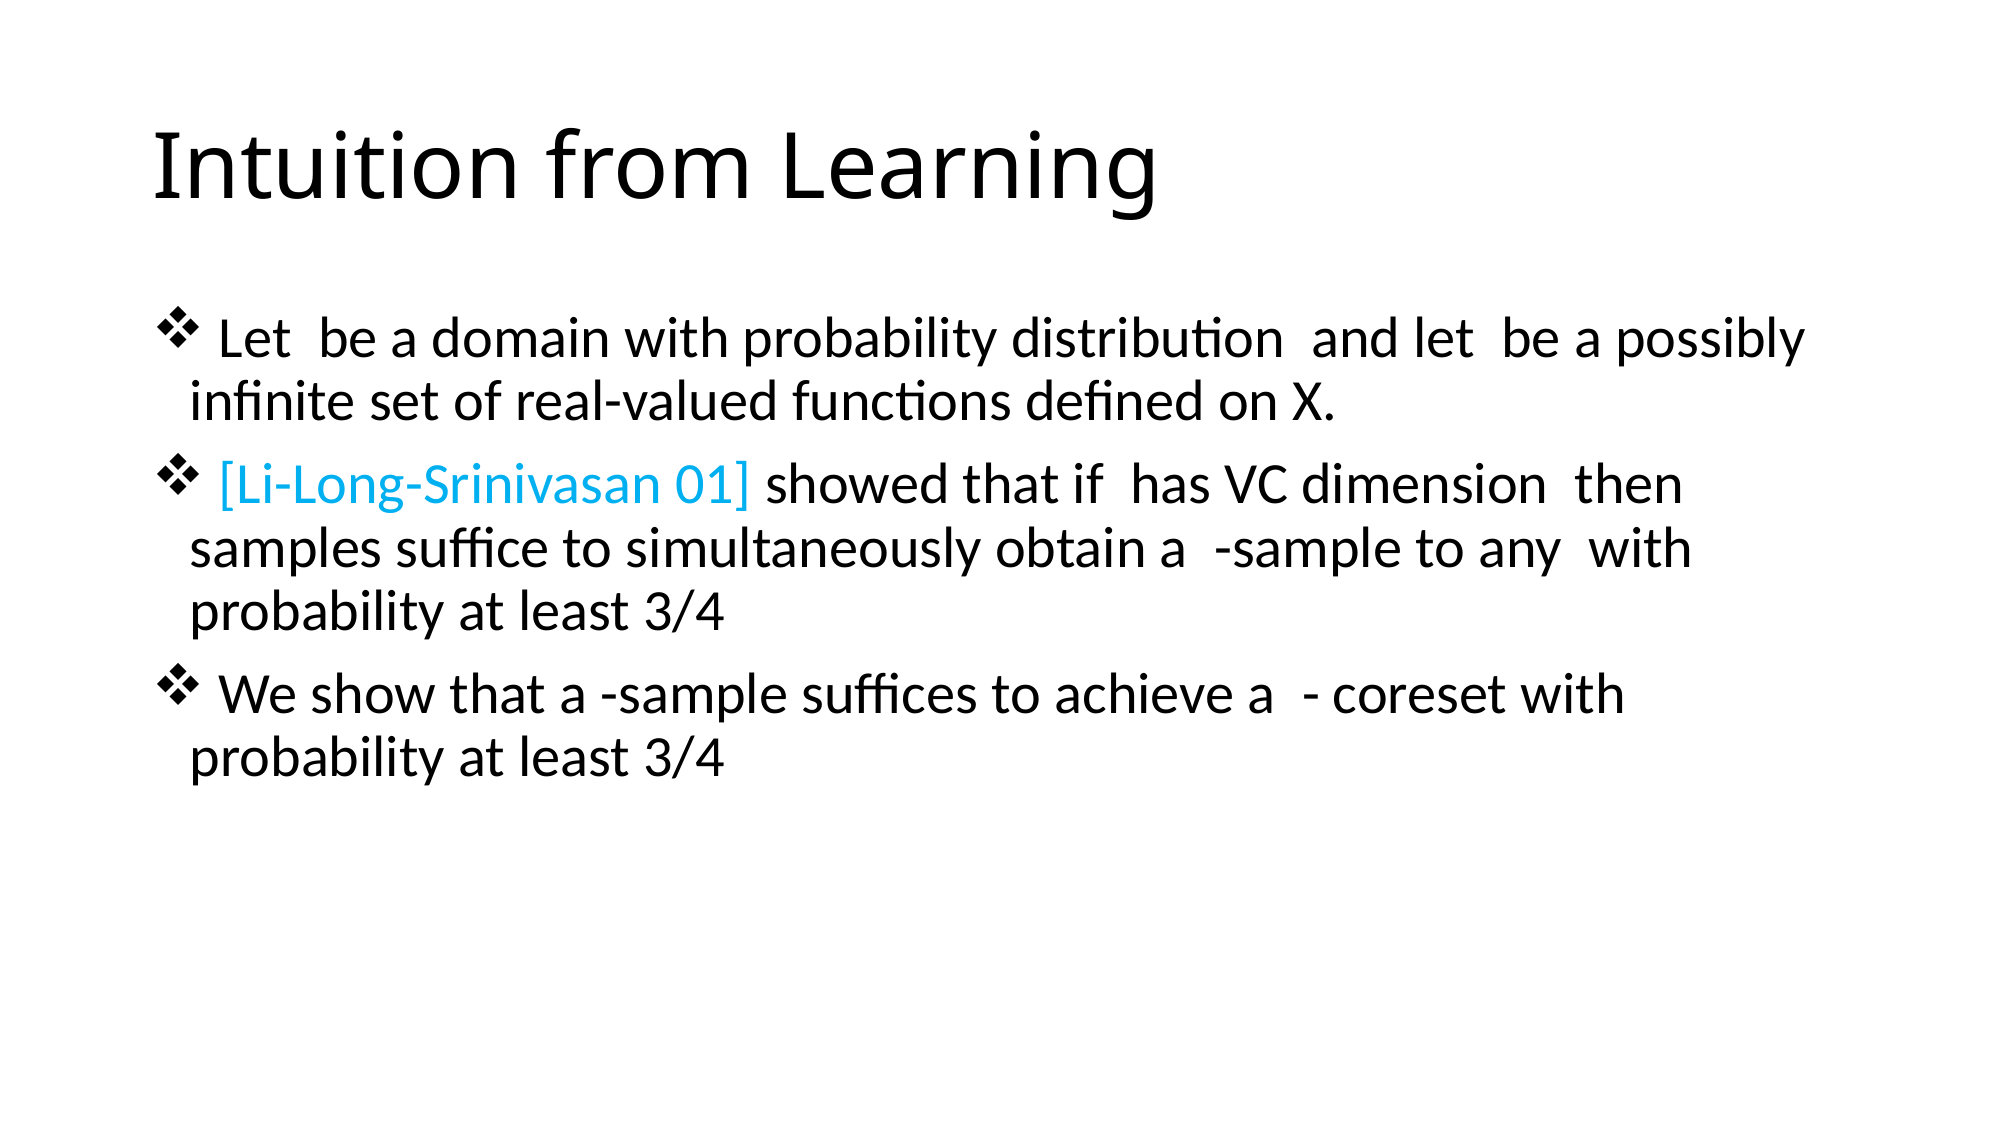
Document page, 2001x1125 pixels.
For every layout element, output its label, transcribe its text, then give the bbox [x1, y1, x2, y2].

title Intuition from Learning [137, 59, 1863, 278]
